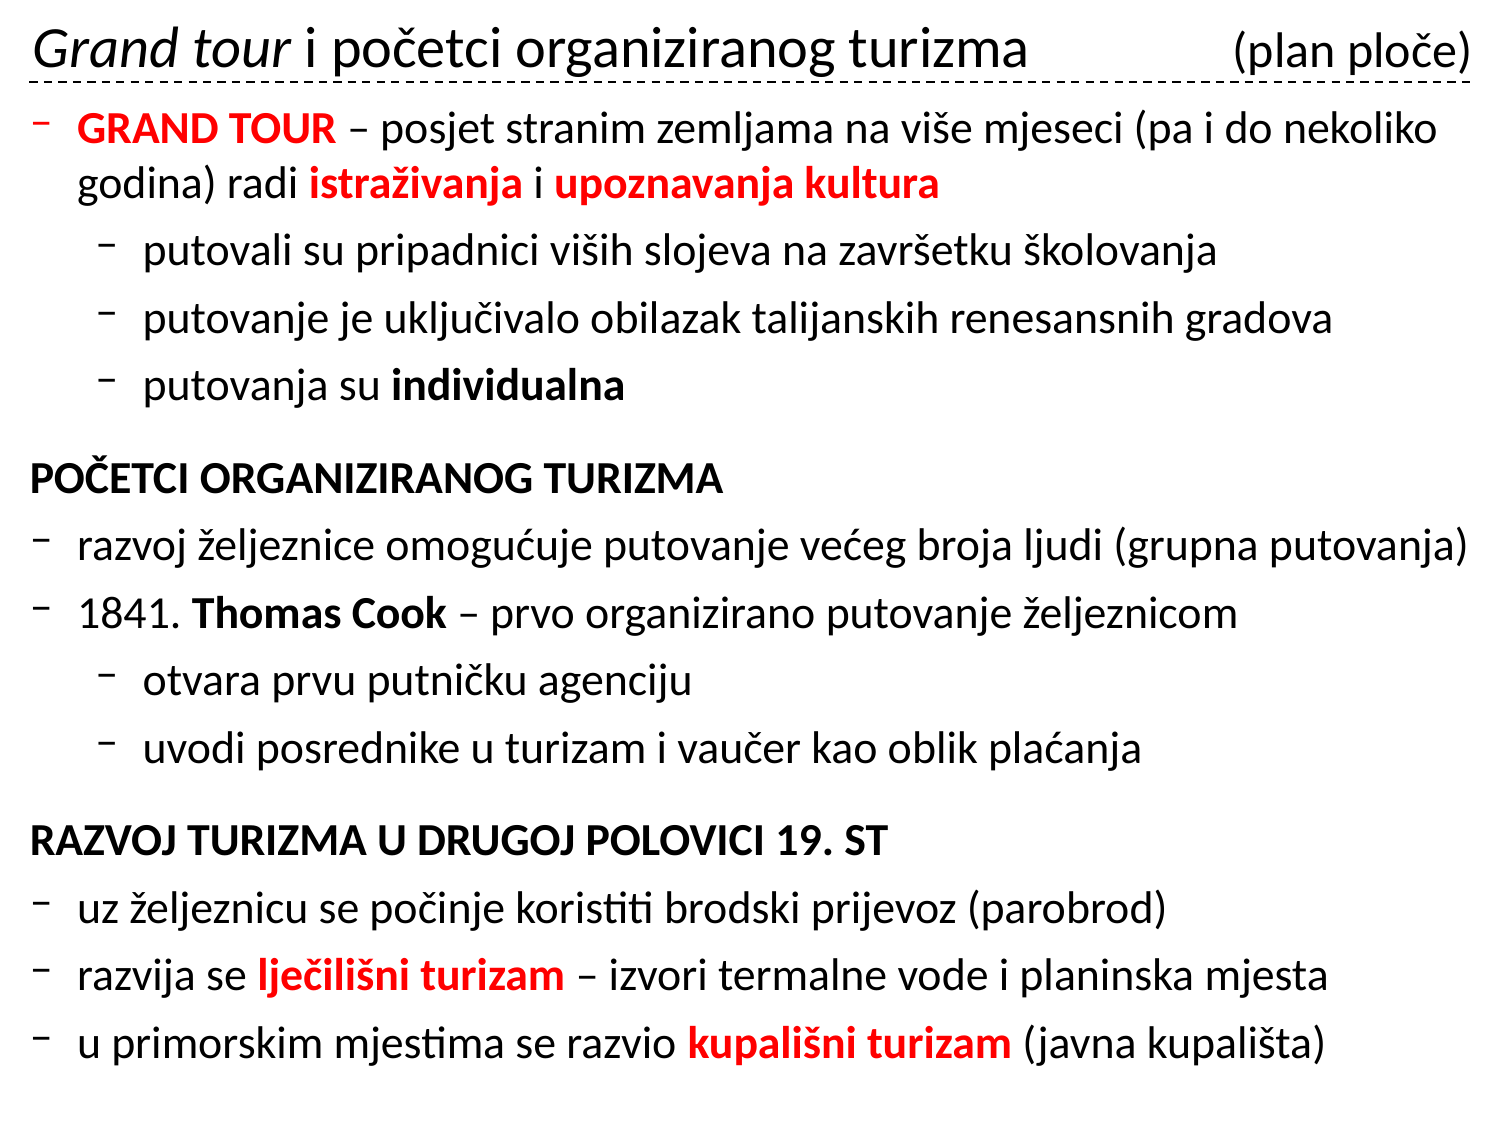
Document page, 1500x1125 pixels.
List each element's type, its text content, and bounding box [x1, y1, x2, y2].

title Grand tour i početci organiziranog turizma (plan ploče) [17, 0, 1495, 90]
list GRAND TOUR – posjet stranim zemljama na više mjeseci (pa i do nekoliko godina) radi istraživanja i upoznavanja kultura putovali su pripadnici viših slojeva na završetku školovanja putovanje je uključivalo obilazak talijanskih renesansnih gradova putovanja su individualna POČETCI ORGANIZIRANOG TURIZMA razvoj željeznice omogućuje putovanje većeg broja ljudi (grupna putovanja) 1841. Thomas Cook – prvo organizirano putovanje željeznicom otvara prvu putničku agenciju uvodi posrednike u turizam i vaučer kao oblik plaćanja RAZVOJ TURIZMA U DRUGOJ POLOVICI 19. ST uz željeznicu se počinje koristiti brodski prijevoz (parobrod) razvija se lječilišni turizam – izvori termalne vode i planinska mjesta u primorskim mjestima se razvio kupališni turizam (javna kupališta) [5, 90, 1500, 1114]
